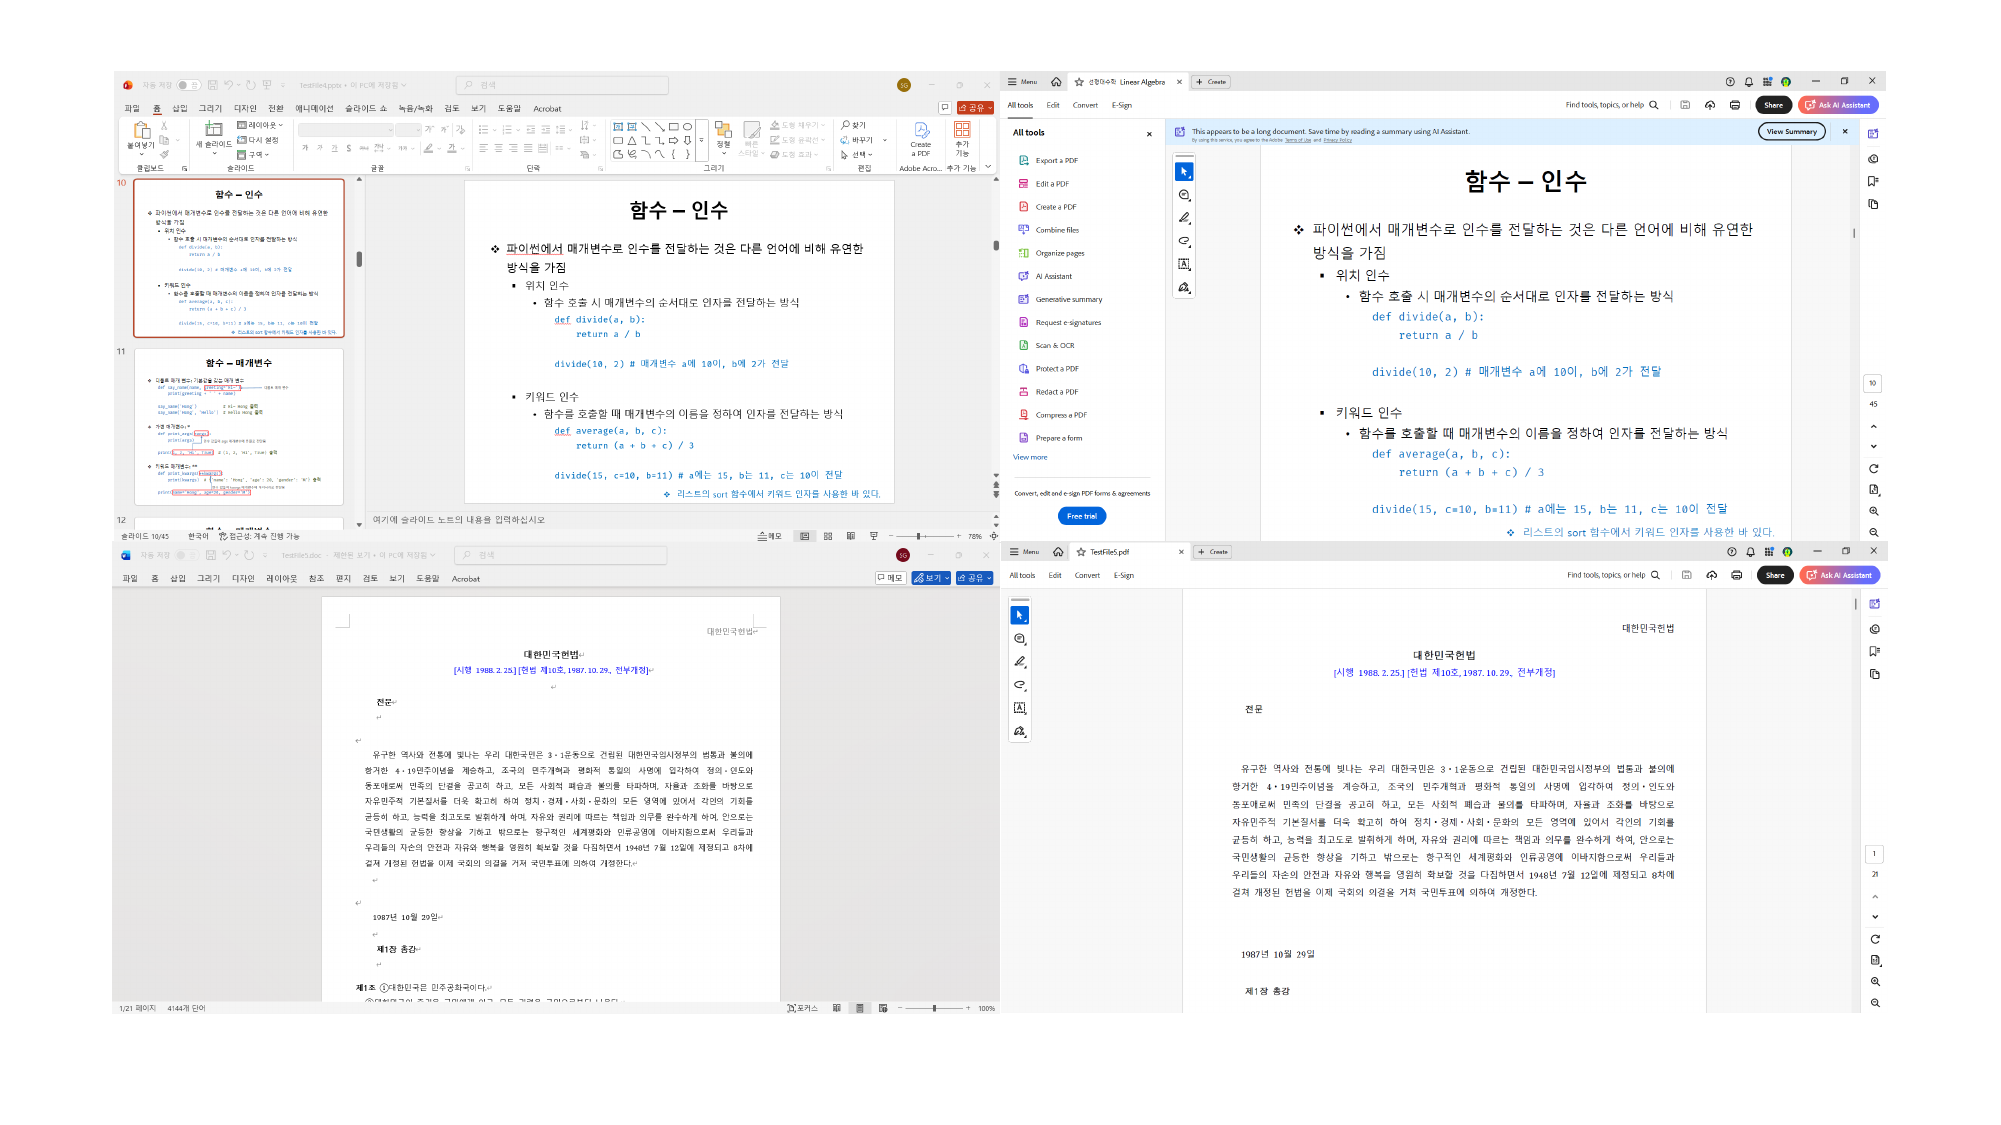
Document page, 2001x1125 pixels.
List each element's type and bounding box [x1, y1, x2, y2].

picture [114, 71, 1888, 1013]
list [112, 541, 1000, 1014]
